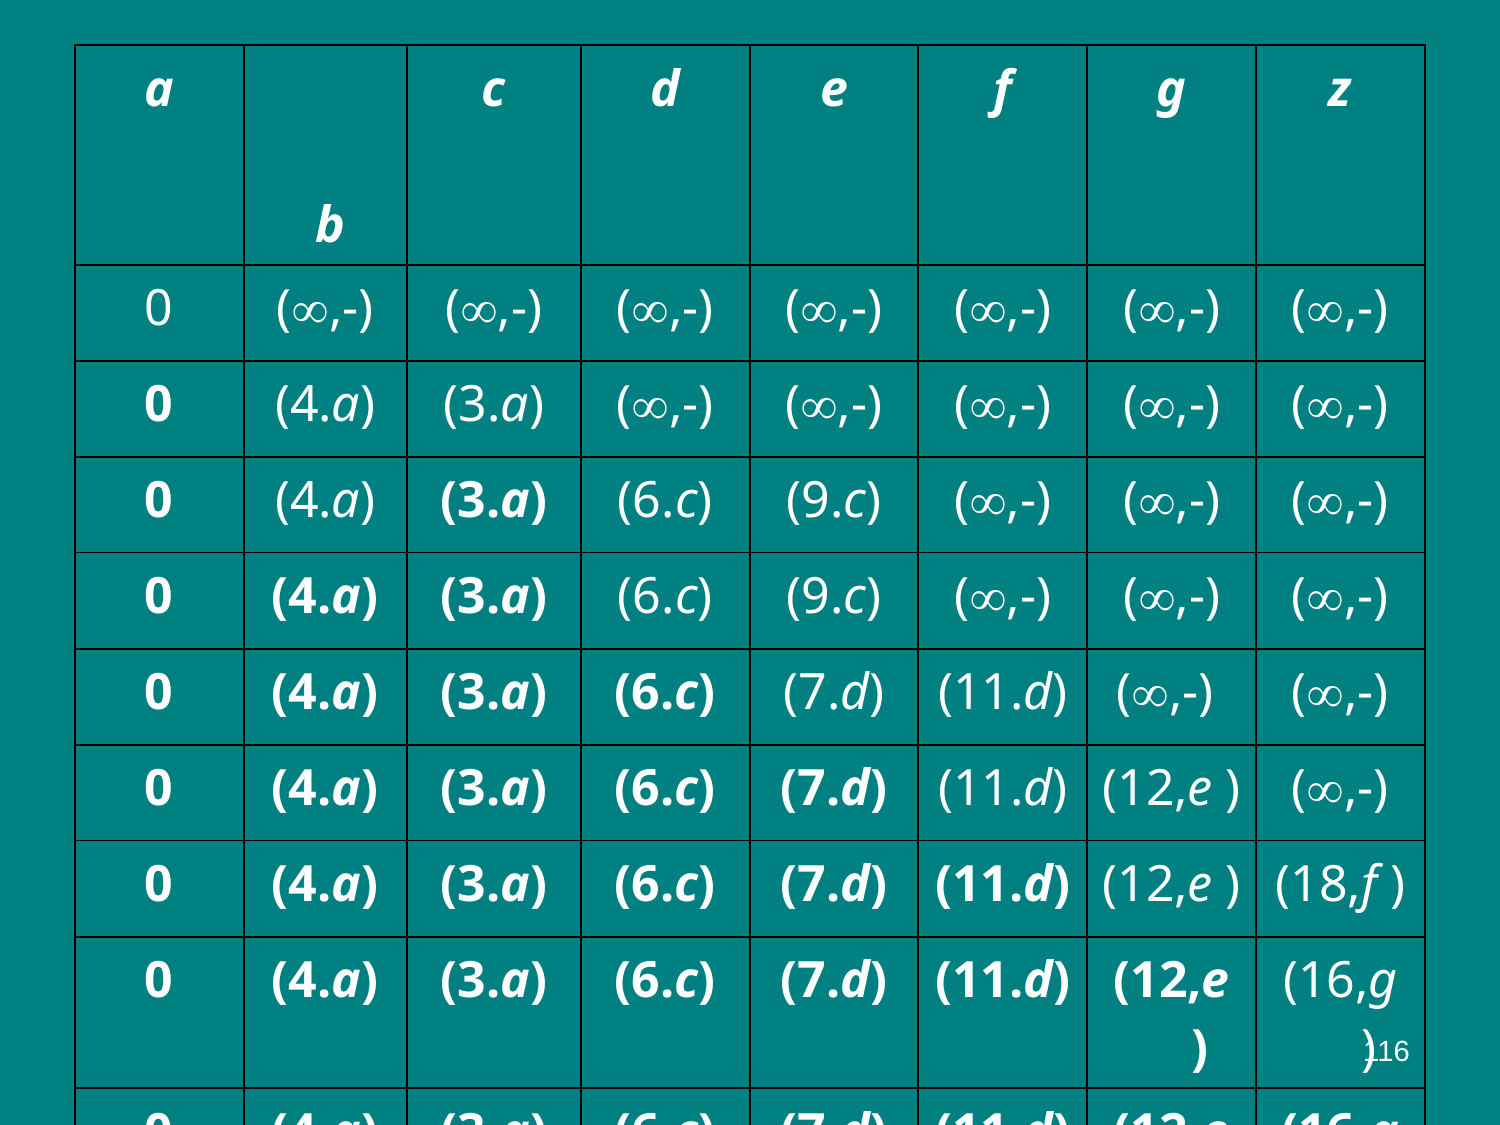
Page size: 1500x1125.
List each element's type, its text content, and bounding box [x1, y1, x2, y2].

table_cell (,-) [1088, 650, 1255, 744]
table_header a [76, 46, 243, 264]
table_cell (,-) [1088, 553, 1255, 648]
table_cell 0 [76, 650, 243, 744]
table_cell (4.a) [245, 938, 406, 1087]
table_header e [751, 46, 917, 264]
table_cell (12,e ) [1088, 938, 1255, 1024]
table_cell 0 [76, 841, 243, 936]
table_cell (16,g ) [1257, 1103, 1424, 1125]
table_cell (,-) [1257, 746, 1424, 840]
table_header g [1088, 46, 1255, 264]
table_cell (,-) [582, 266, 749, 360]
table_cell (,-) [1088, 266, 1255, 360]
table_cell (6.c) [582, 650, 749, 744]
table_cell (6.c) [582, 841, 749, 936]
table_cell (,-) [919, 362, 1086, 456]
table_cell (,-) [1257, 362, 1424, 456]
table_cell (4.a) [245, 1089, 406, 1125]
table_cell (,-) [1088, 458, 1255, 552]
table_header f [919, 46, 1086, 264]
table_cell (12,e ) [1088, 746, 1255, 840]
table_cell (7.d) [751, 1089, 917, 1125]
table_cell 0 [76, 458, 243, 552]
table_cell (4.a) [245, 650, 406, 744]
table_cell (9.c) [751, 458, 917, 552]
table_cell (3.a) [408, 841, 580, 936]
table_cell (6.c) [582, 746, 749, 840]
table_cell (11.d) [919, 650, 1086, 744]
table_cell 0 [76, 746, 243, 840]
table_cell (3.a) [408, 650, 580, 744]
table_cell (,-) [1257, 458, 1424, 552]
table_cell (11.d) [919, 841, 1086, 936]
table_cell 0 [76, 1089, 243, 1125]
table_cell (4.a) [245, 746, 406, 840]
table_cell (,-) [1257, 650, 1424, 744]
table_cell (6.c) [582, 938, 749, 1087]
table_cell 0 [76, 553, 243, 648]
table_cell (6.c) [582, 553, 749, 648]
table_cell (4.a) [245, 362, 406, 456]
table_cell (6.c) [582, 458, 749, 552]
table_cell (,-) [751, 266, 917, 360]
table_cell (11.d) [919, 938, 1086, 1087]
table_cell (7.d) [751, 746, 917, 840]
table_cell 0 [76, 938, 243, 1087]
table_cell (,-) [1088, 362, 1255, 456]
table_cell (3.a) [408, 938, 580, 1087]
table_header z [1257, 46, 1424, 264]
table_cell (4.a) [245, 553, 406, 648]
table_header d [582, 46, 749, 264]
table_cell (18,f ) [1257, 841, 1424, 936]
table_header c [408, 46, 580, 264]
table_cell (9.c) [751, 553, 917, 648]
table_cell (6.c) [582, 1089, 749, 1125]
table_cell (,-) [919, 458, 1086, 552]
table_cell (3.a) [408, 746, 580, 840]
table_cell (4.a) [245, 458, 406, 552]
table_cell (7.d) [751, 841, 917, 936]
table_cell (,-) [919, 553, 1086, 648]
table_cell (3.a) [408, 553, 580, 648]
table_cell (,-) [919, 266, 1086, 360]
table_cell (3.a) [408, 1089, 580, 1125]
table_cell (,-) [408, 266, 580, 360]
table_cell (7.d) [751, 938, 917, 1087]
table_cell (4.a) [245, 841, 406, 936]
table_cell (,-) [582, 362, 749, 456]
table_cell (3.a) [408, 362, 580, 456]
table_cell (12,e ) [1088, 1103, 1255, 1125]
table_cell (16,g ) [1257, 938, 1424, 1024]
table_cell 0 [76, 362, 243, 456]
table_header b [245, 46, 406, 264]
table_cell (,-) [751, 362, 917, 456]
table_cell (3.a) [408, 458, 580, 552]
table_cell (,-) [1257, 266, 1424, 360]
table_cell (,-) [1257, 553, 1424, 648]
table_cell (11.d) [919, 1089, 1086, 1125]
table_cell (12,e ) [1088, 841, 1255, 936]
table_cell (11.d) [919, 746, 1086, 840]
table_cell 0 [76, 266, 243, 360]
table_cell (7.d) [751, 650, 917, 744]
slide_number 116 [1074, 1024, 1426, 1103]
table_cell (,-) [245, 266, 406, 360]
